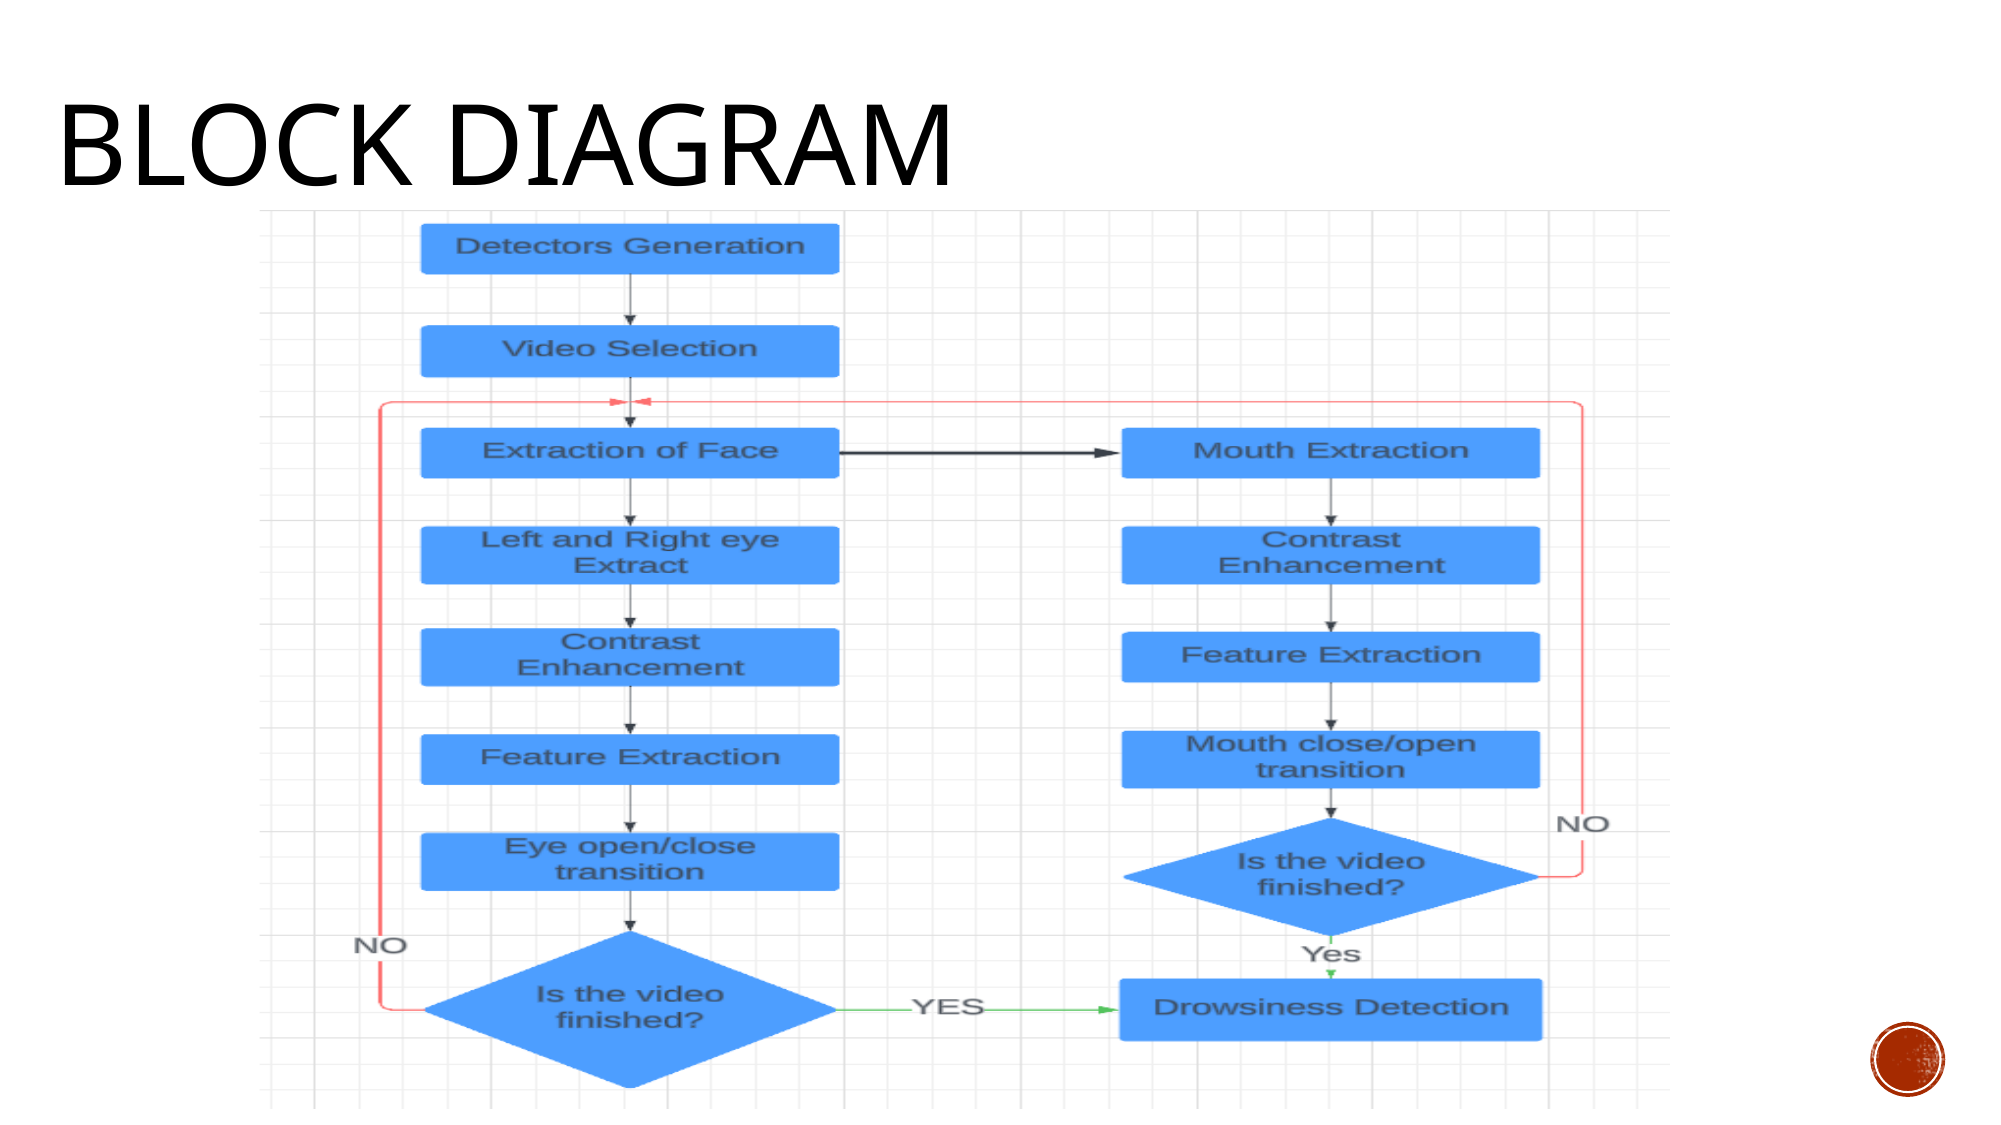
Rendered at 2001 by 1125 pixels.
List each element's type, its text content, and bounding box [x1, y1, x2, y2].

picture [263, 213, 1668, 1106]
title Block diagram [40, 16, 1690, 281]
